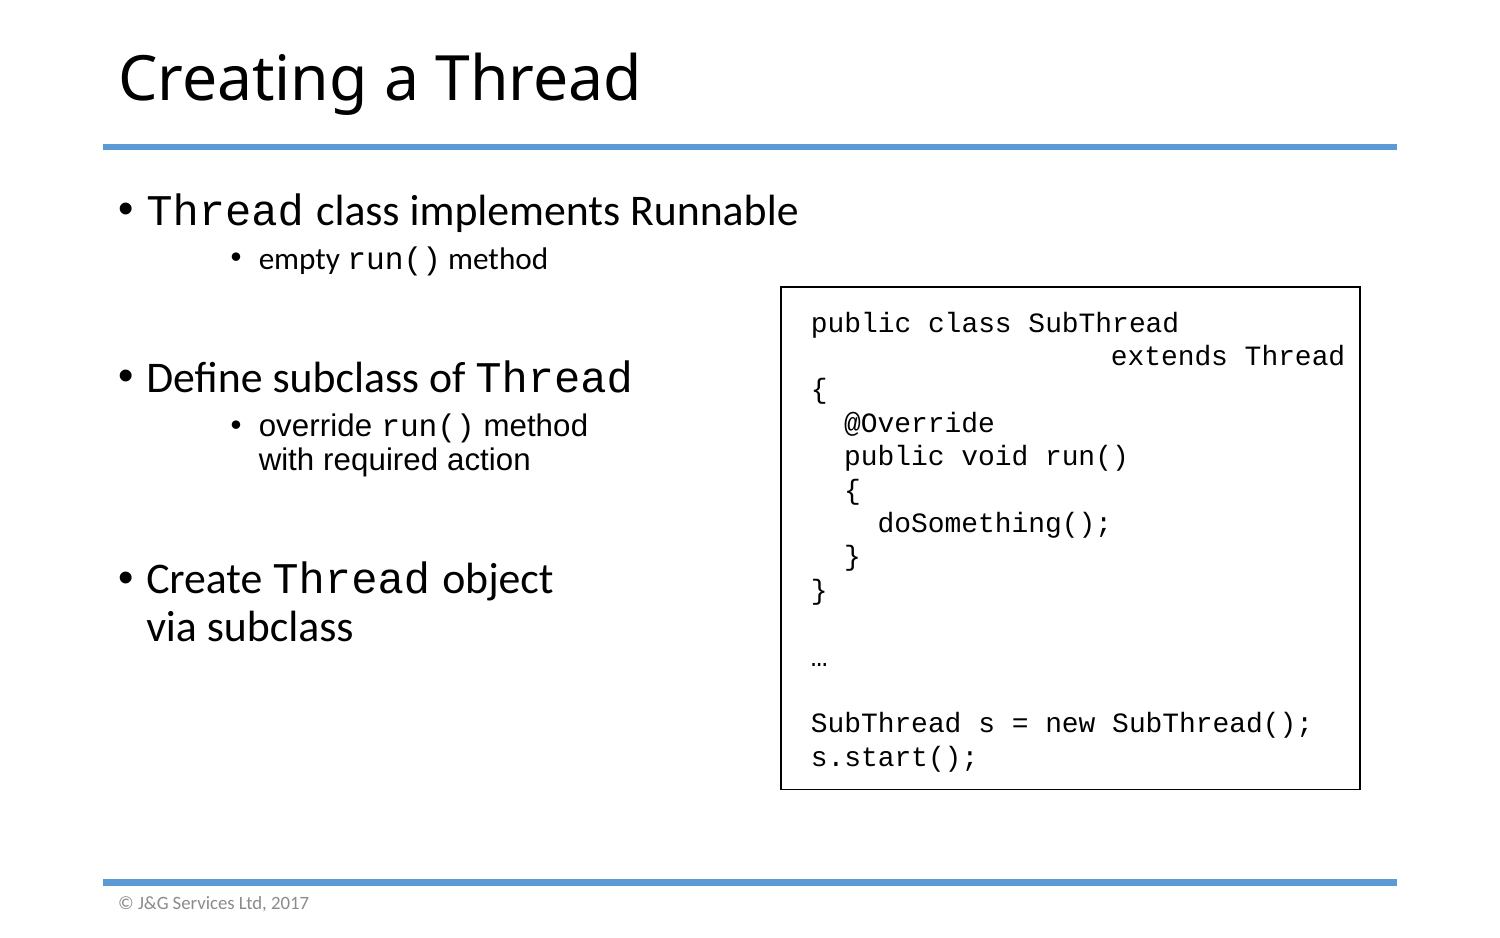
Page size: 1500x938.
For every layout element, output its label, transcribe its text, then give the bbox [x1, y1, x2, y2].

list Thread class implements Runnable empty run() method Define subclass of Thread override run() method with required action Create Thread object via subclass [103, 179, 1185, 635]
title Creating a Thread [103, 27, 1397, 133]
text_box public class SubThread extends Thread { @Override public void run() { doSomething(); } } … SubThread s = new SubThread(); s.start(); [781, 286, 1360, 790]
